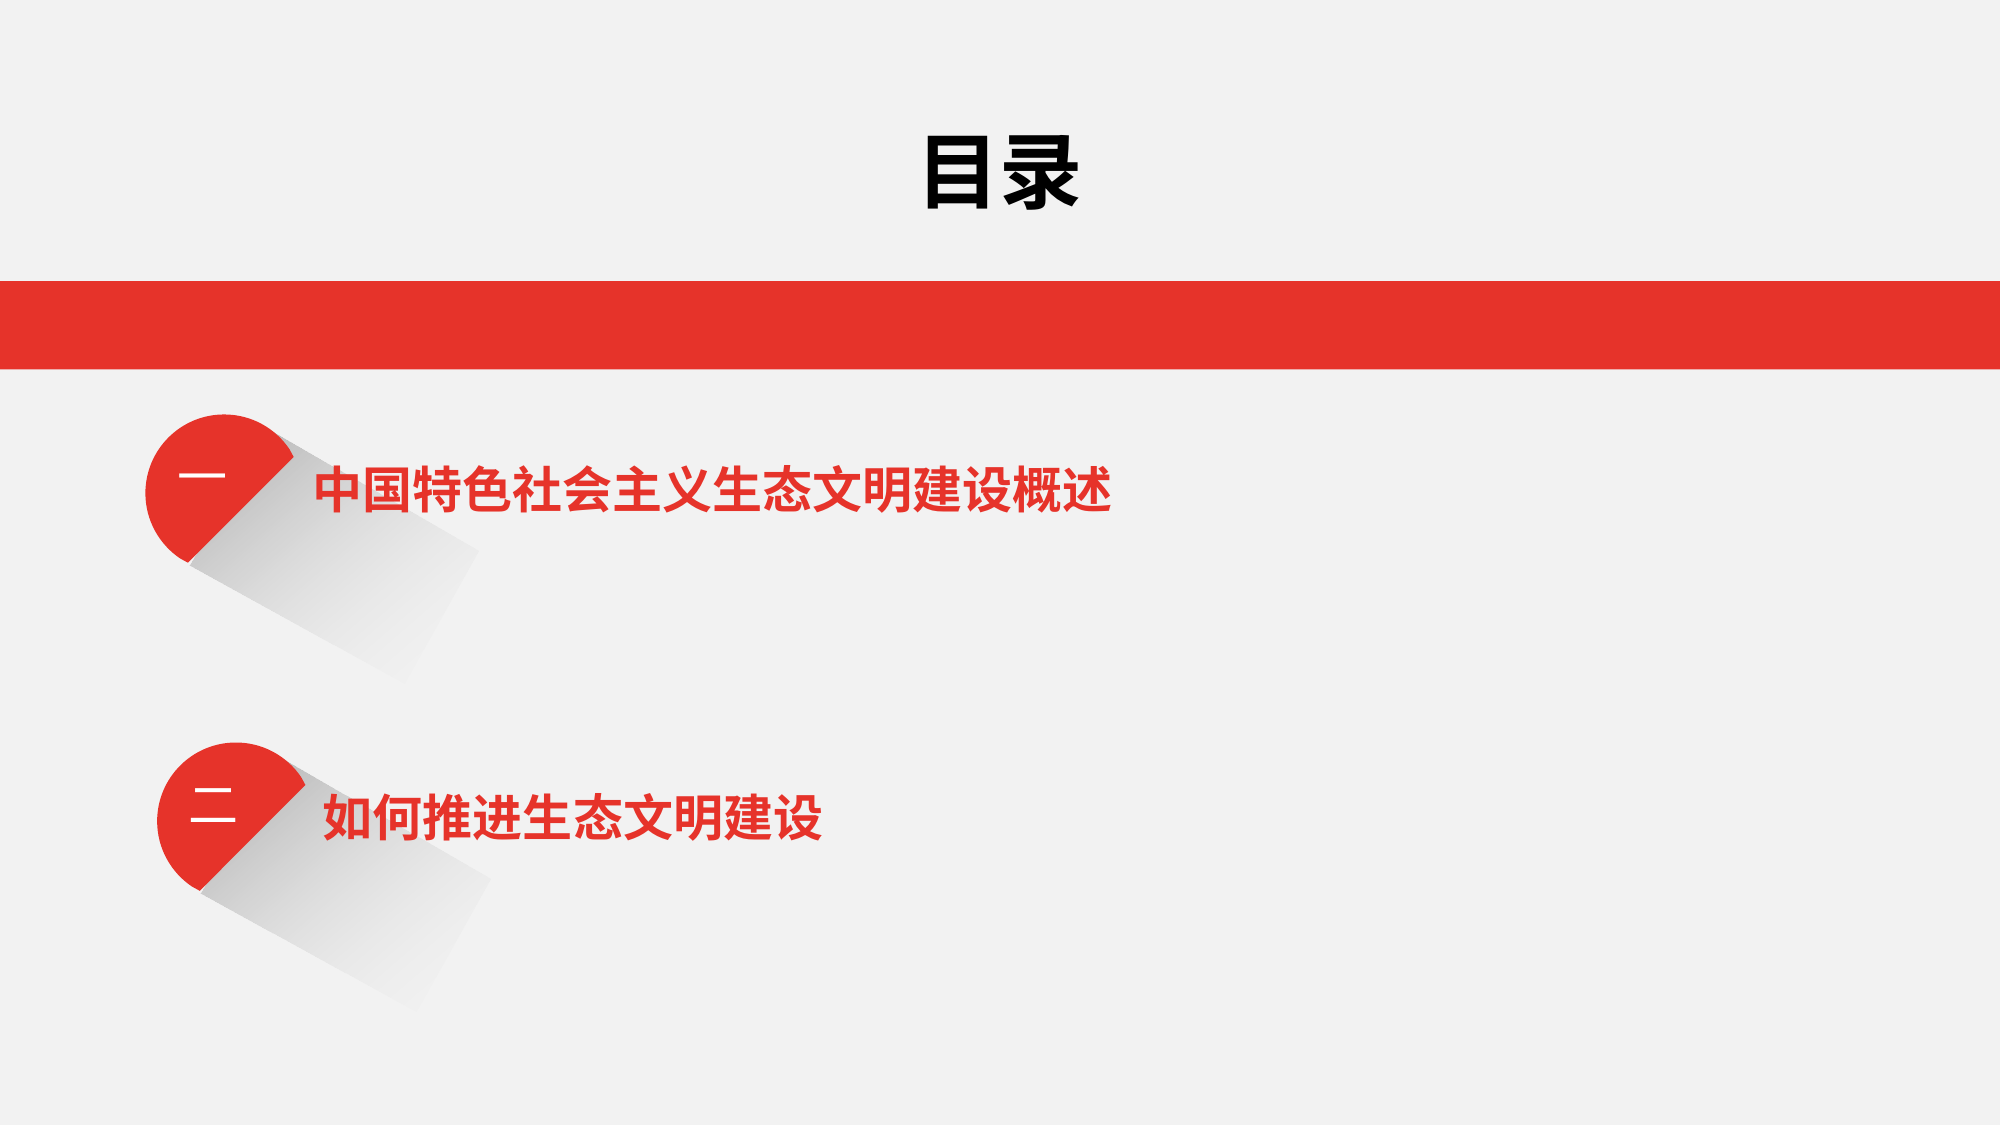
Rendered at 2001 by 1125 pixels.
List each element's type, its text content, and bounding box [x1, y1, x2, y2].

text_box 目录 [901, 111, 1099, 227]
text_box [157, 742, 841, 964]
text_box [0, 280, 2000, 370]
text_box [145, 414, 1132, 635]
